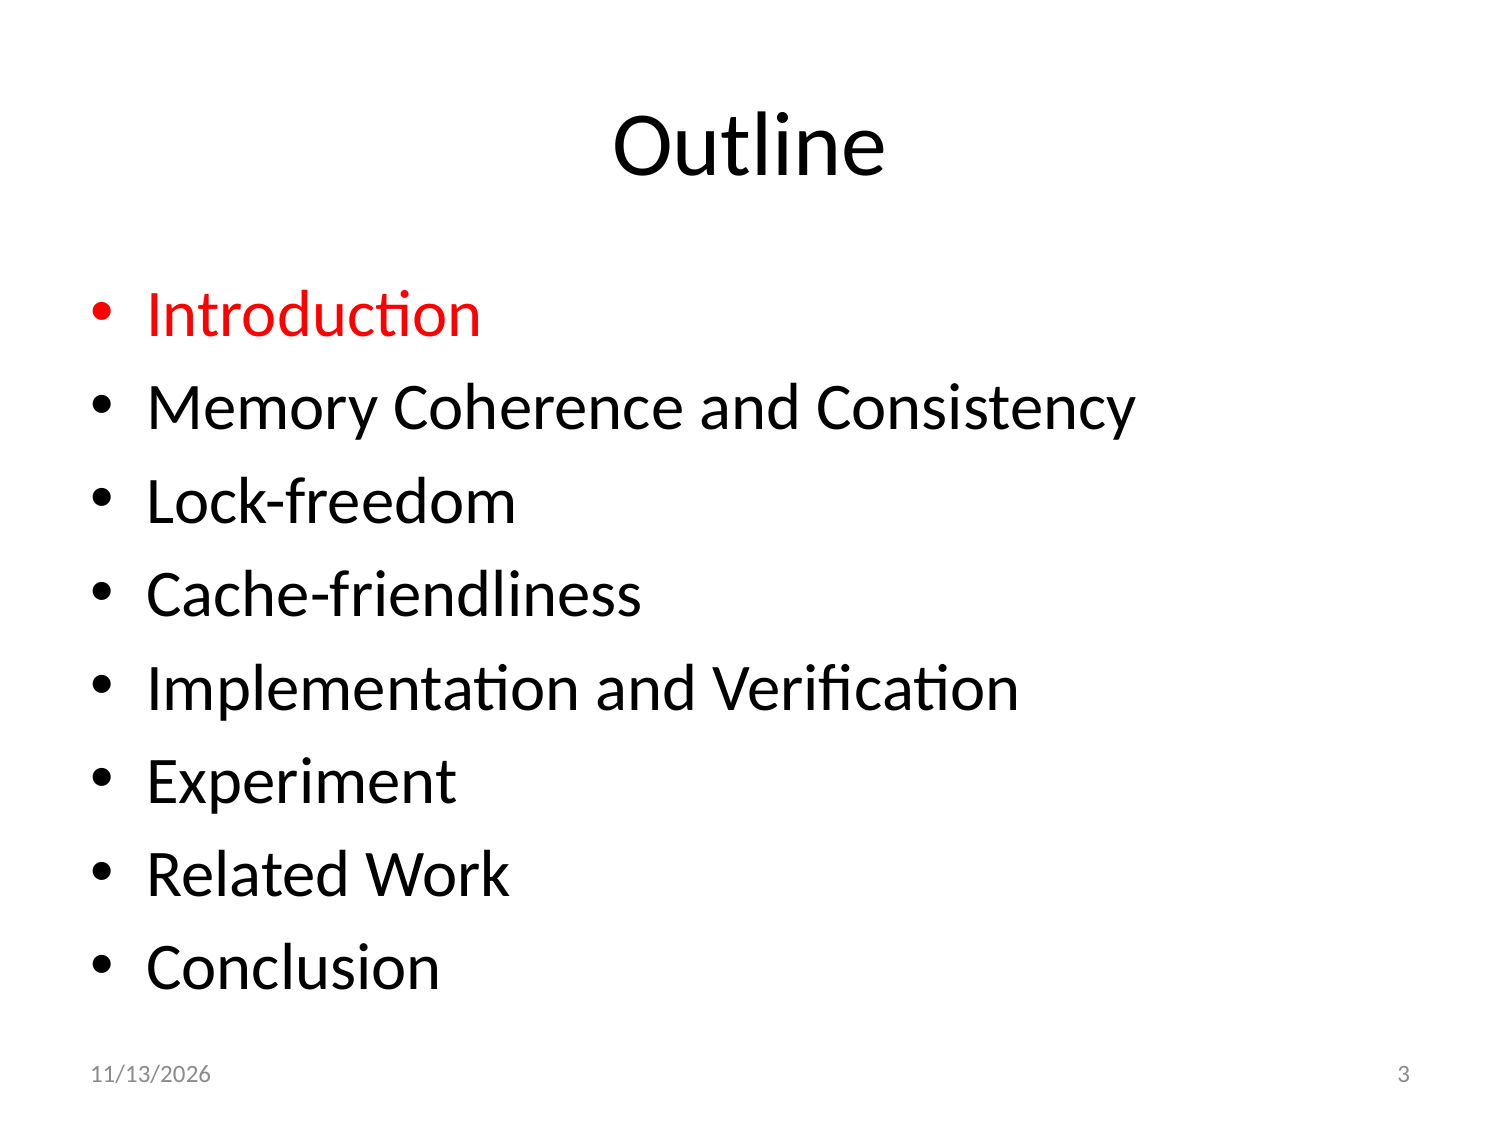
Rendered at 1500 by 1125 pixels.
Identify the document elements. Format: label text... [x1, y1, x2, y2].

title Outline [74, 44, 1426, 233]
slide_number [75, 1042, 425, 1103]
list Introduction Memory Coherence and Consistency Lock-freedom Cache-friendliness Implementation and Verification Experiment Related Work Conclusion [74, 262, 1426, 1006]
slide_number 3 [1074, 1042, 1425, 1103]
